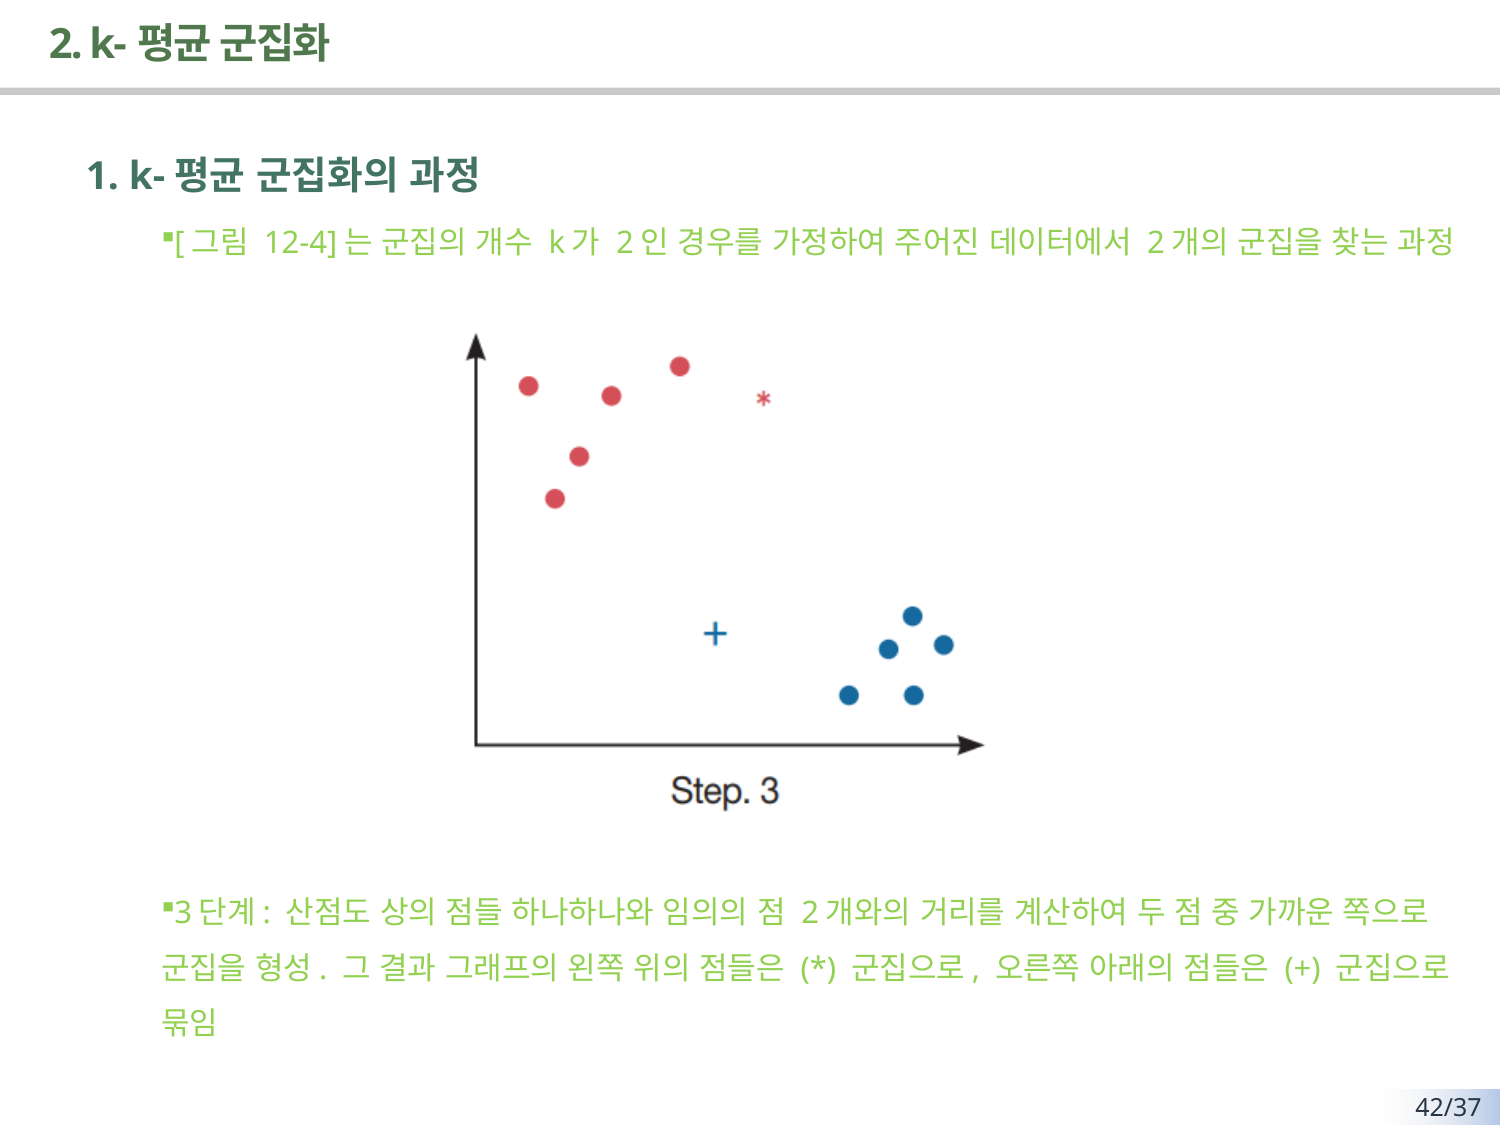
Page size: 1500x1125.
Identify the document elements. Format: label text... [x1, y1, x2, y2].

picture [454, 289, 1043, 821]
title 2. k-평균 군집화 [34, 6, 1312, 84]
list 1. k-평균 군집화의 과정 [그림 12-4]는 군집의 개수 k가 2인 경우를 가정하여 주어진 데이터에서 2개의 군집을 찾는 과정 3단계: 산점도 상의 점들 하나하나와 임의의 점 2개와의 거리를 계산하여 두 점 중 가까운 쪽으로 군집을 형성. 그 결과 그래프의 왼쪽 위의 점들은 (*) 군집으로, 오른쪽 아래의 점들은 (+) 군집으로 묶임 [70, 119, 1474, 1050]
